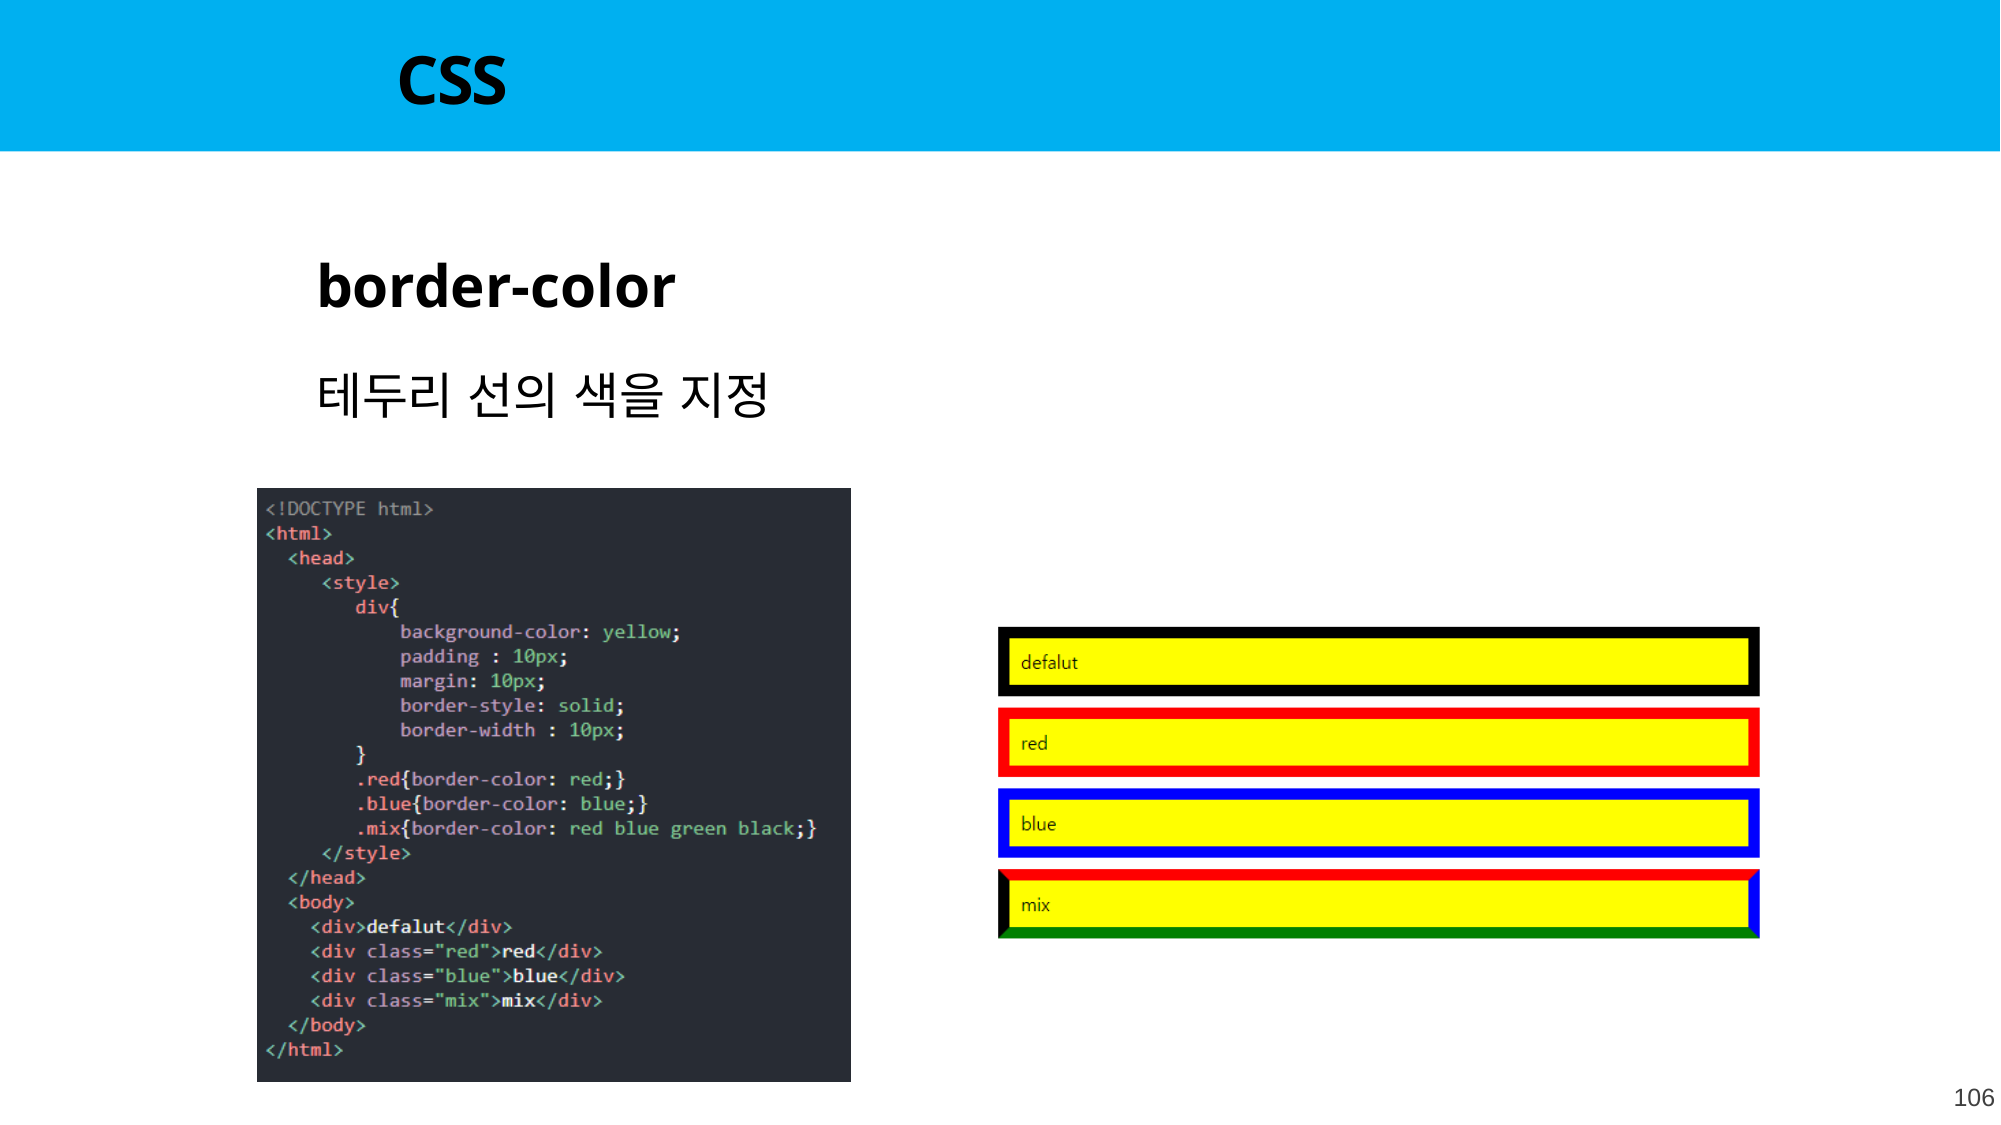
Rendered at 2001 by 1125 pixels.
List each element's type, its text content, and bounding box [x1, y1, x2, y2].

picture [988, 619, 1770, 951]
text_box CSS [381, 30, 1540, 126]
picture [257, 488, 851, 1082]
text_box 테두리 선의 색을 지정 [301, 349, 1699, 911]
text_box border-color [301, 233, 1699, 328]
